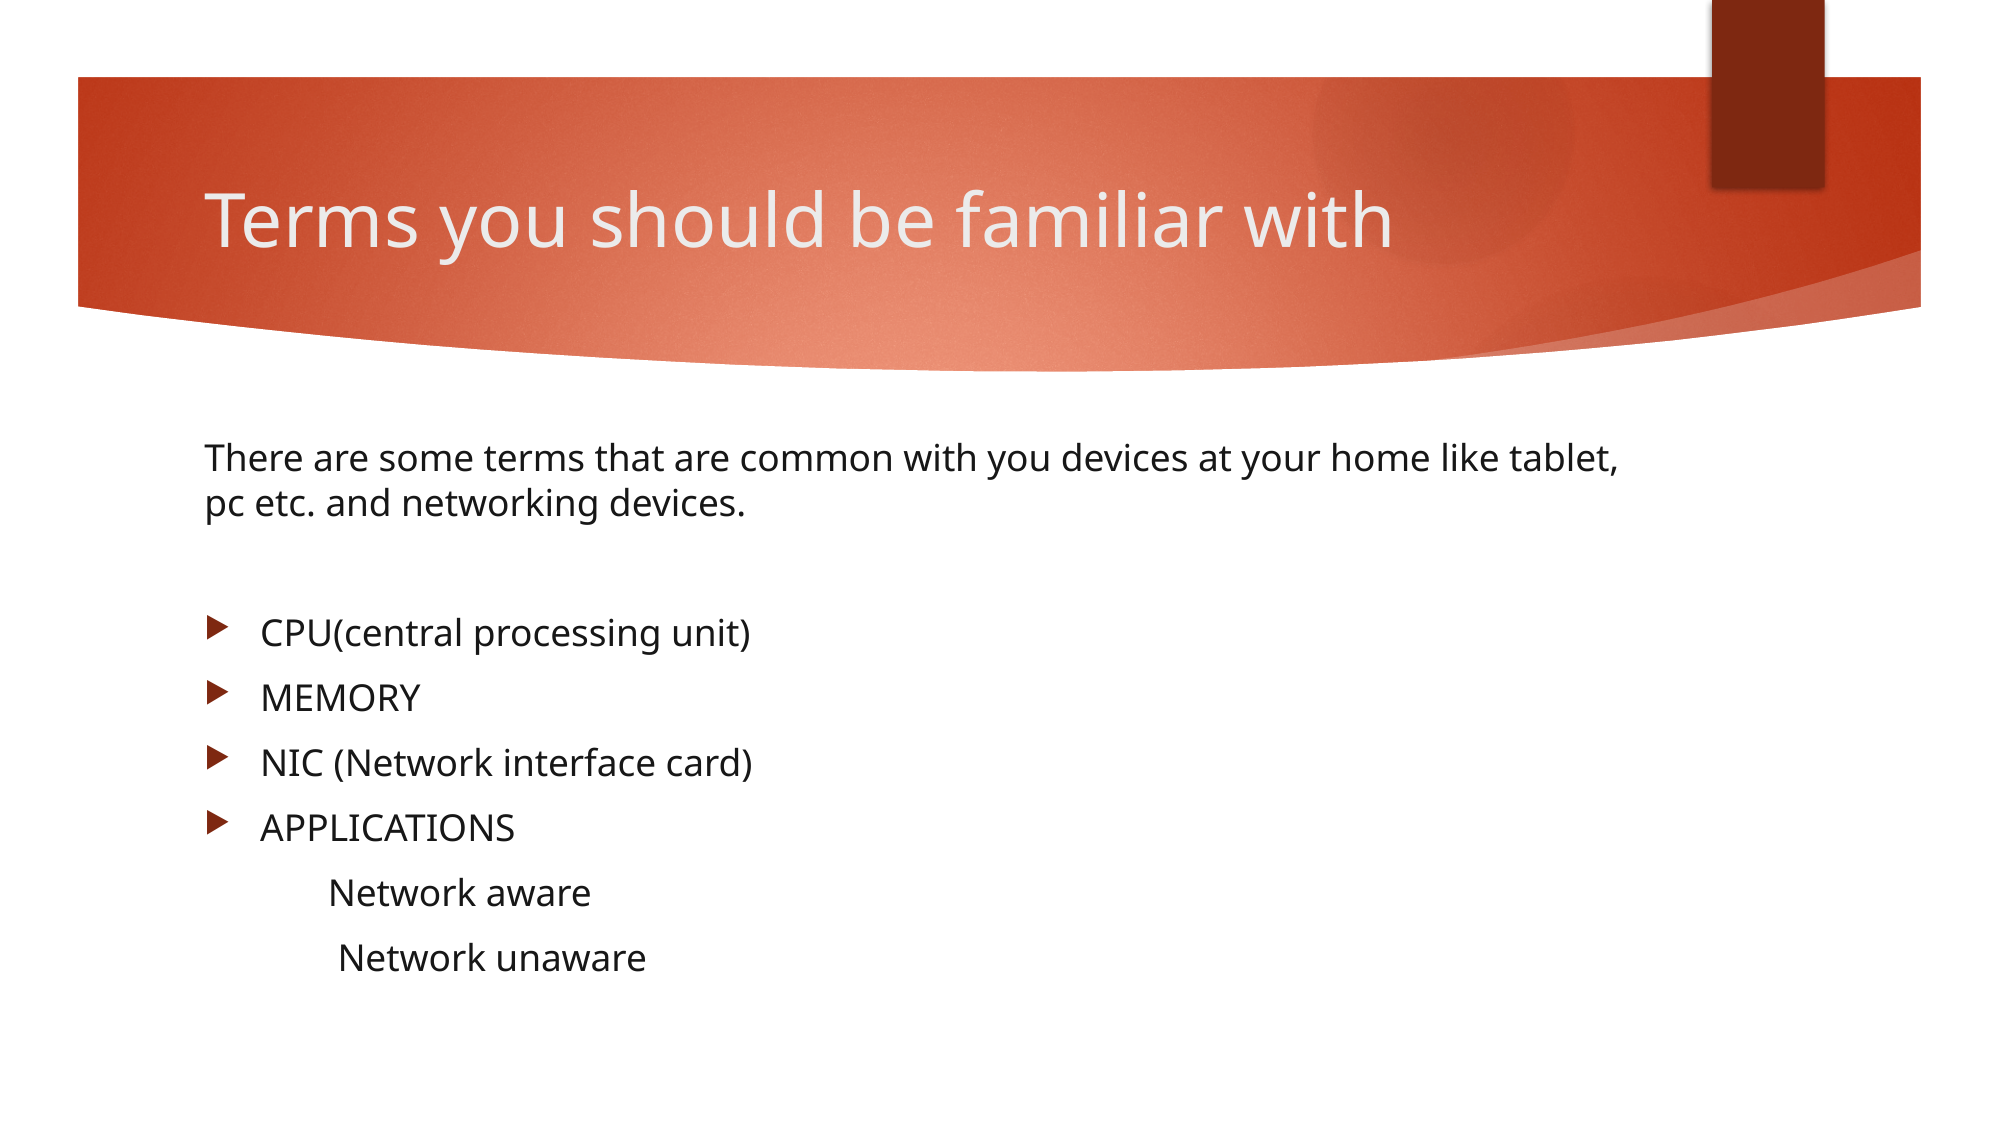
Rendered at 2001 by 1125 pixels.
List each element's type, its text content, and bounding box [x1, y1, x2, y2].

list There are some terms that are common with you devices at your home like tablet, pc etc. and networking devices. CPU(central processing unit) MEMORY NIC (Network interface card) APPLICATIONS Network aware Network unaware [189, 427, 1638, 988]
title Terms you should be familiar with [189, 159, 1627, 276]
